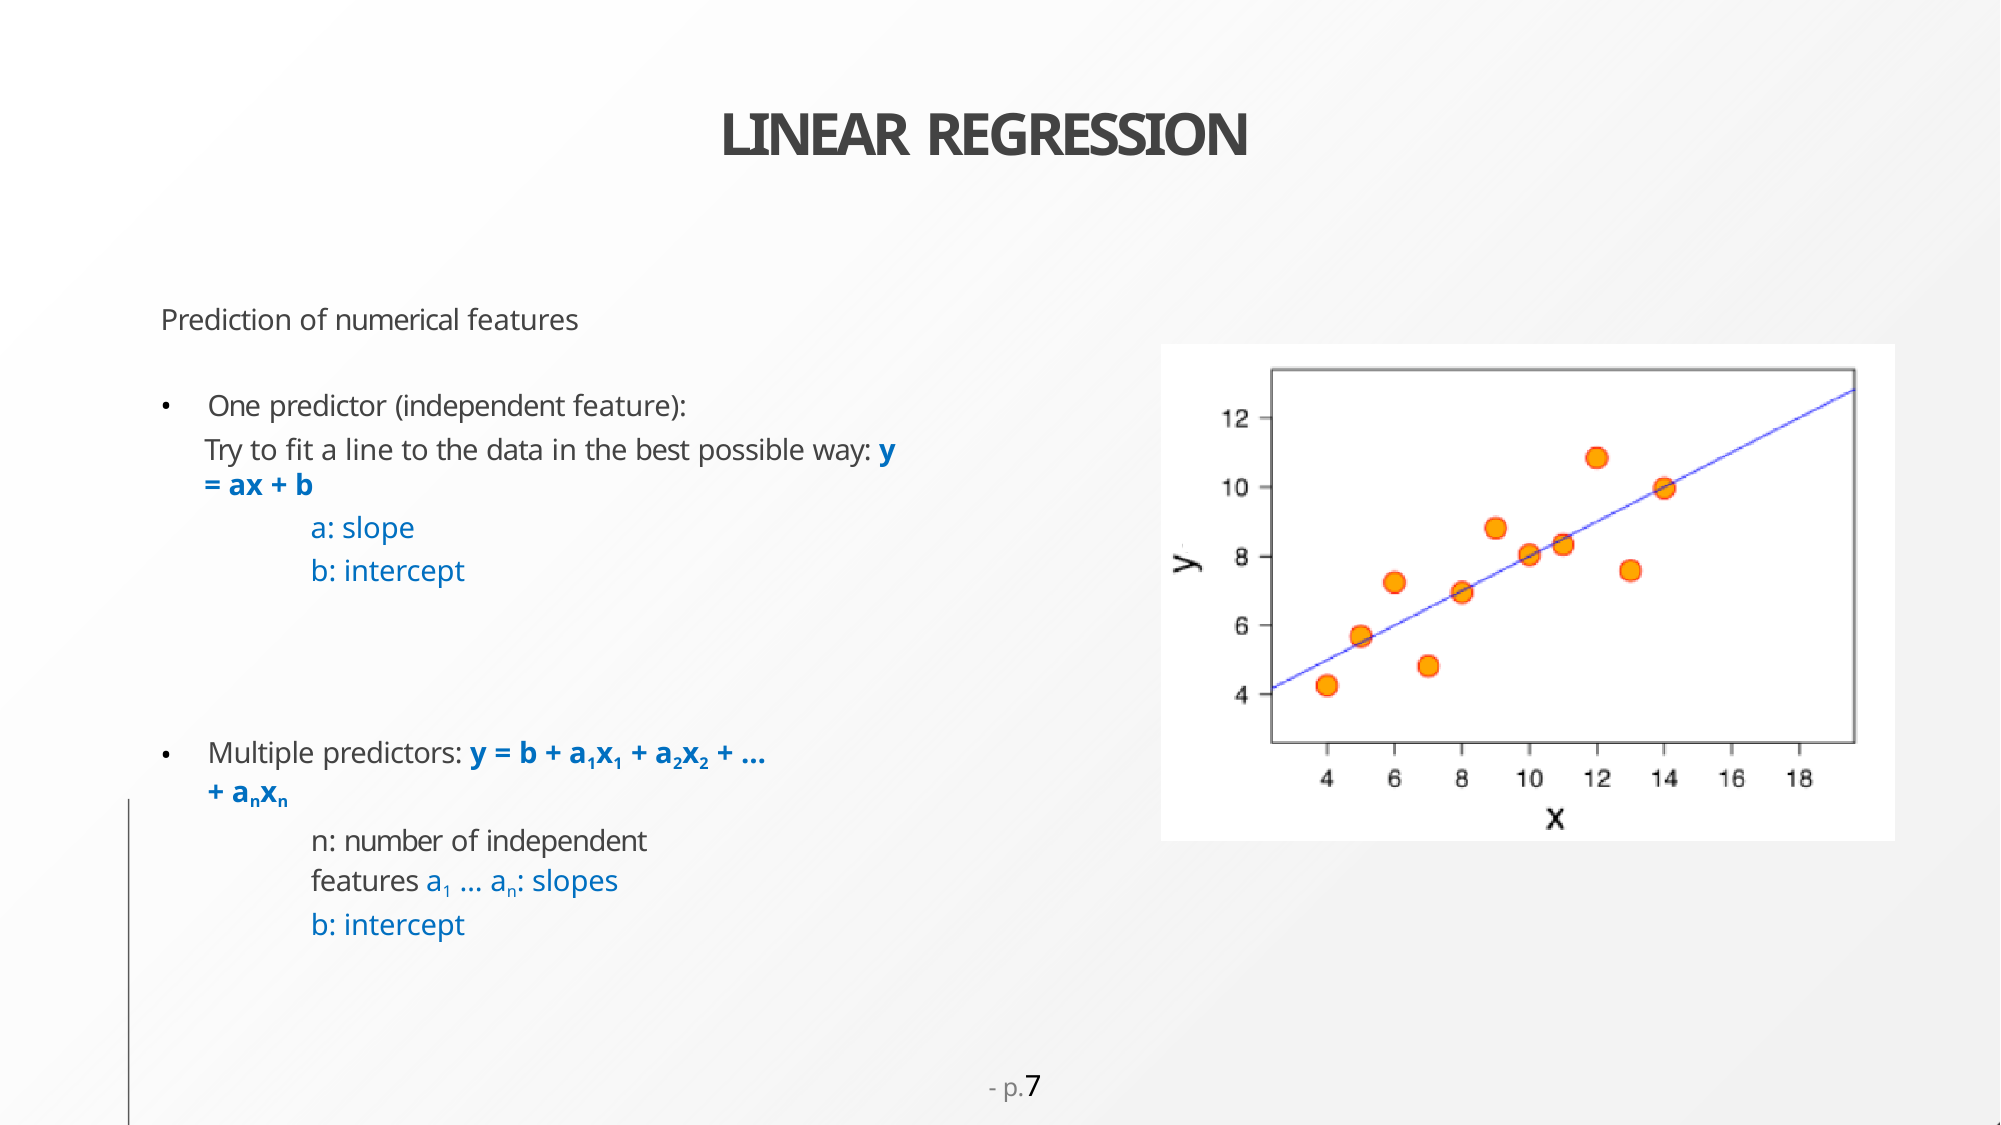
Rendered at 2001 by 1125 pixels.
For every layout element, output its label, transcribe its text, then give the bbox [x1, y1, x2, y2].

text_box - p.7 [986, 1065, 1052, 1103]
text_box Multiple predictors: y = b + a1x1 + a2x2 + … + anxn n: number of independent features a1 … an: slopes b: intercept [154, 724, 771, 942]
text_box Prediction of numerical features One predictor (independent feature): Try to fit a line to the data in the best possible way: y = ax + b a: slope b: intercept [158, 298, 912, 588]
title LINEAR REGRESSION [416, 95, 1538, 286]
picture [0, 0, 2000, 1125]
